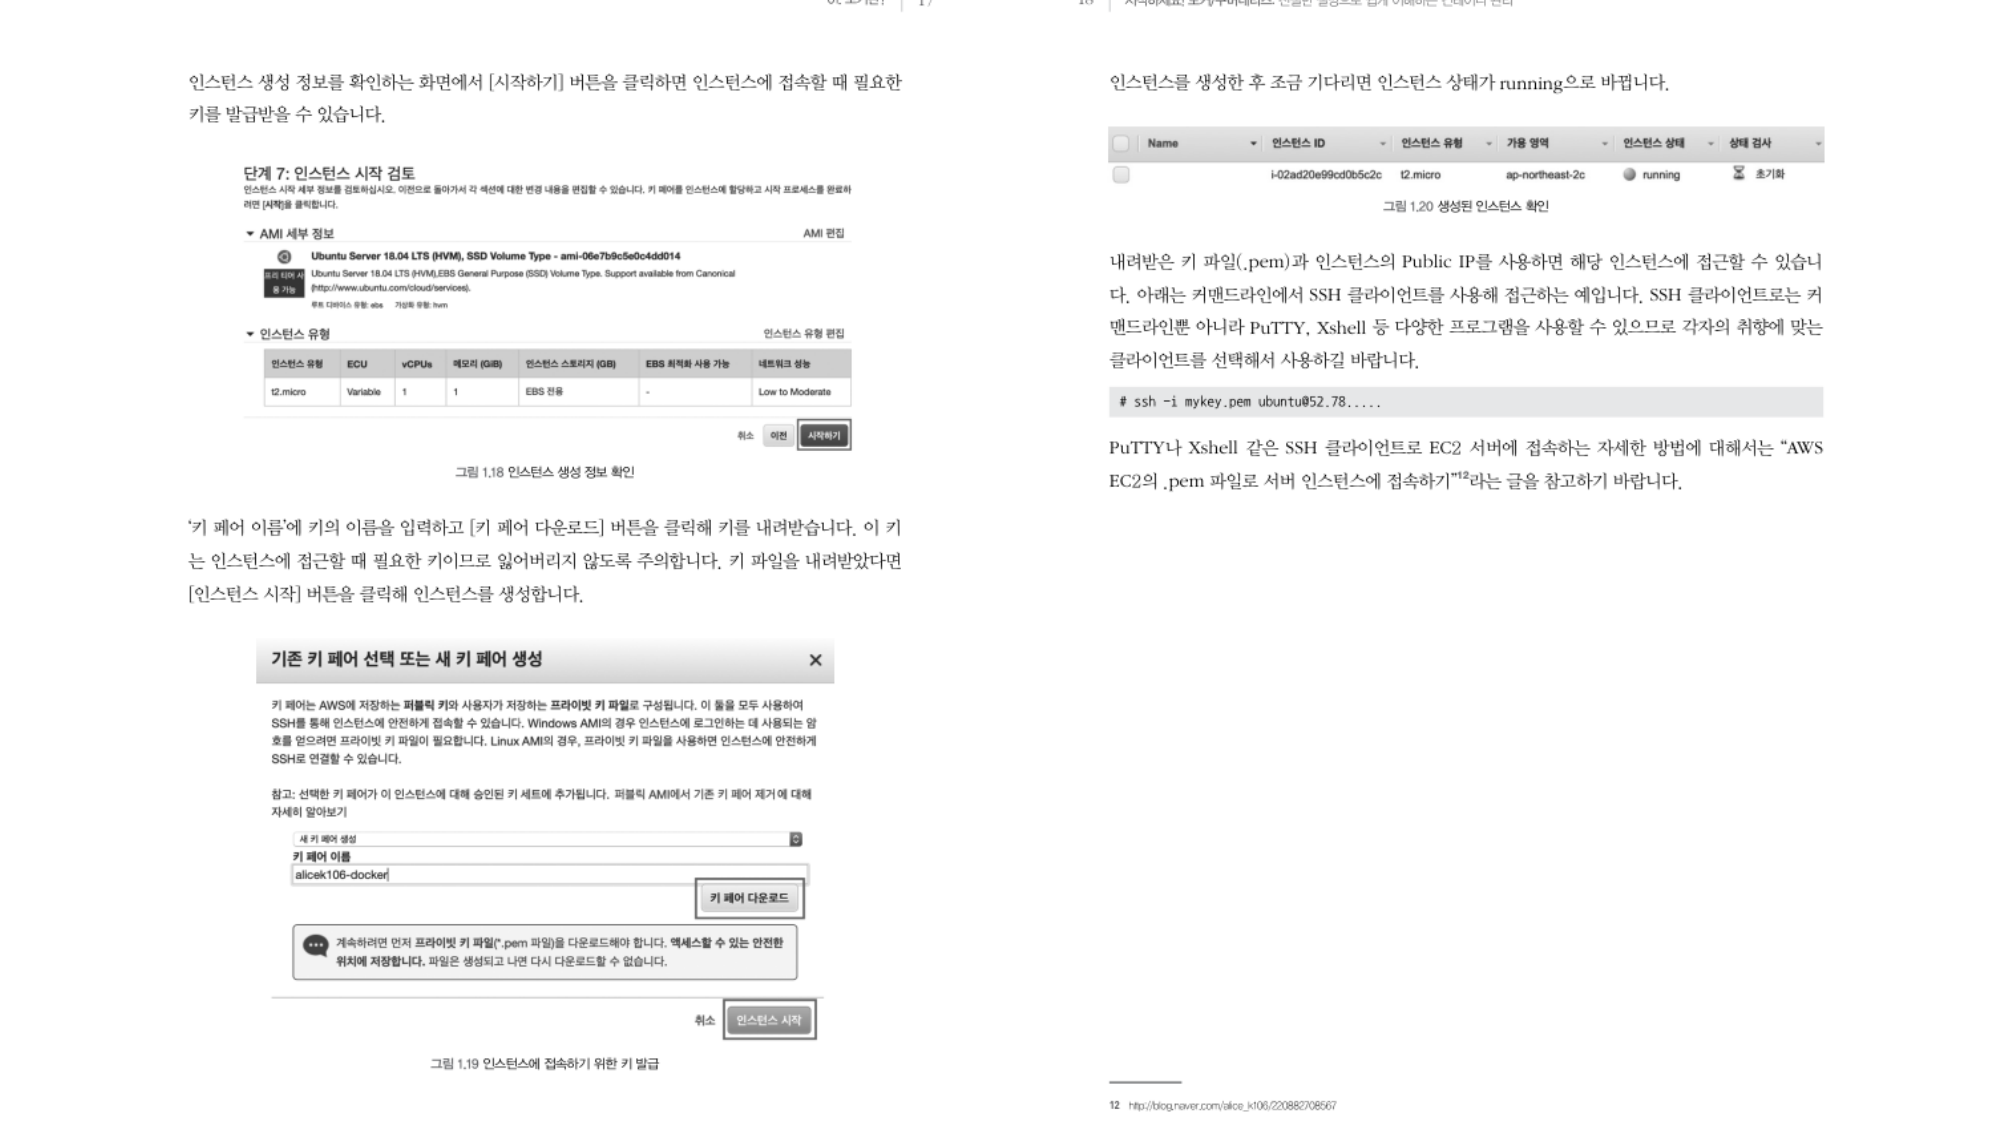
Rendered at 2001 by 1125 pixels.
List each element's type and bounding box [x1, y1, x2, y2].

picture [162, 0, 1838, 1125]
